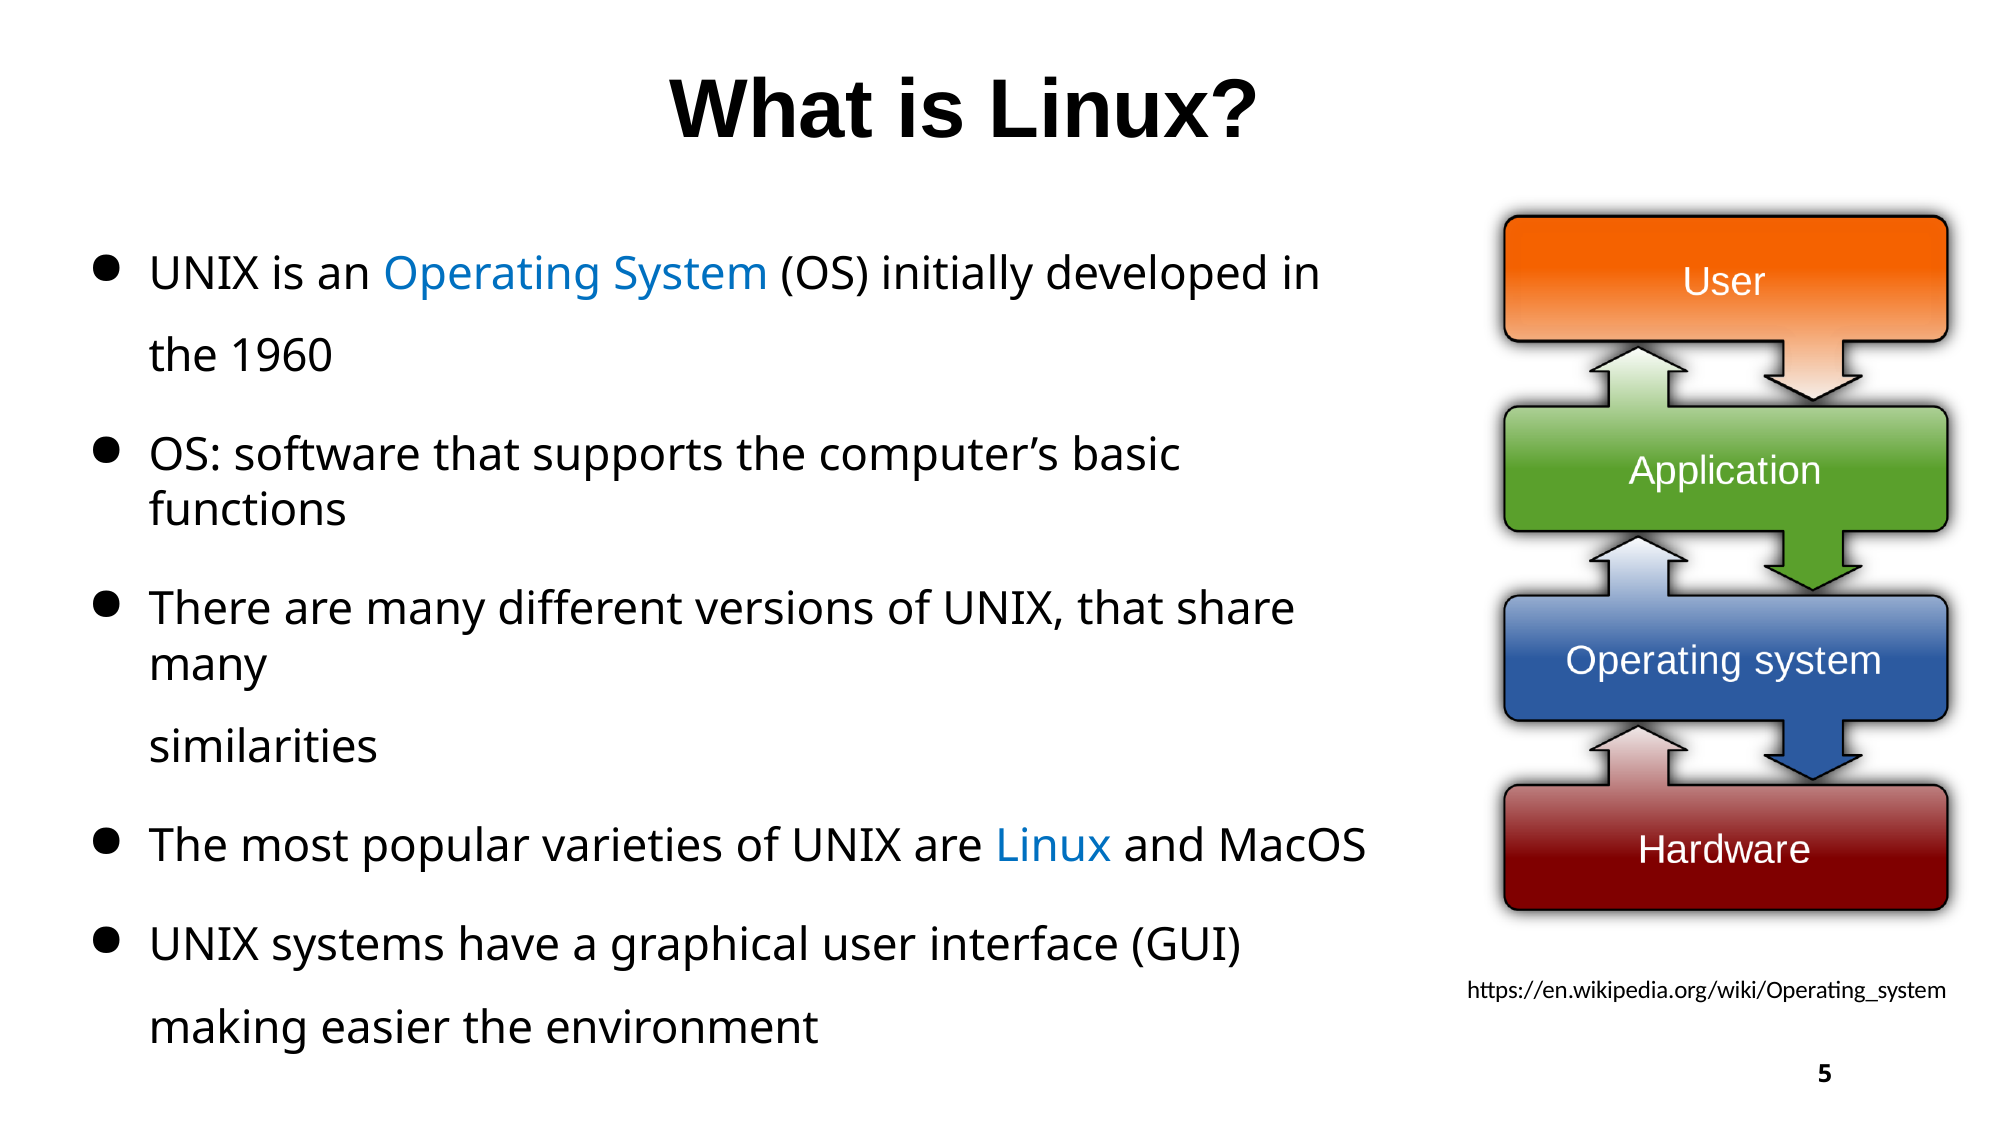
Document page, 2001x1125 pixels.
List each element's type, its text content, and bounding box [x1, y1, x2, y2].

title What is Linux? [153, 29, 1764, 243]
slide_number 5 [1811, 1056, 1856, 1125]
picture [1473, 190, 1977, 935]
text_box https://en.wikipedia.org/wiki/Operating_system [1464, 971, 1960, 1004]
text_box UNIX is an Operating System (OS) initially developed in the 1960 OS: software that supports the computer’s basic functions There are many different versions of UNIX, that share many similarities The most popular varieties of UNIX are Linux and MacOS UNIX systems have a graphical user interface (GUI) making easier the environment [86, 213, 1369, 1053]
